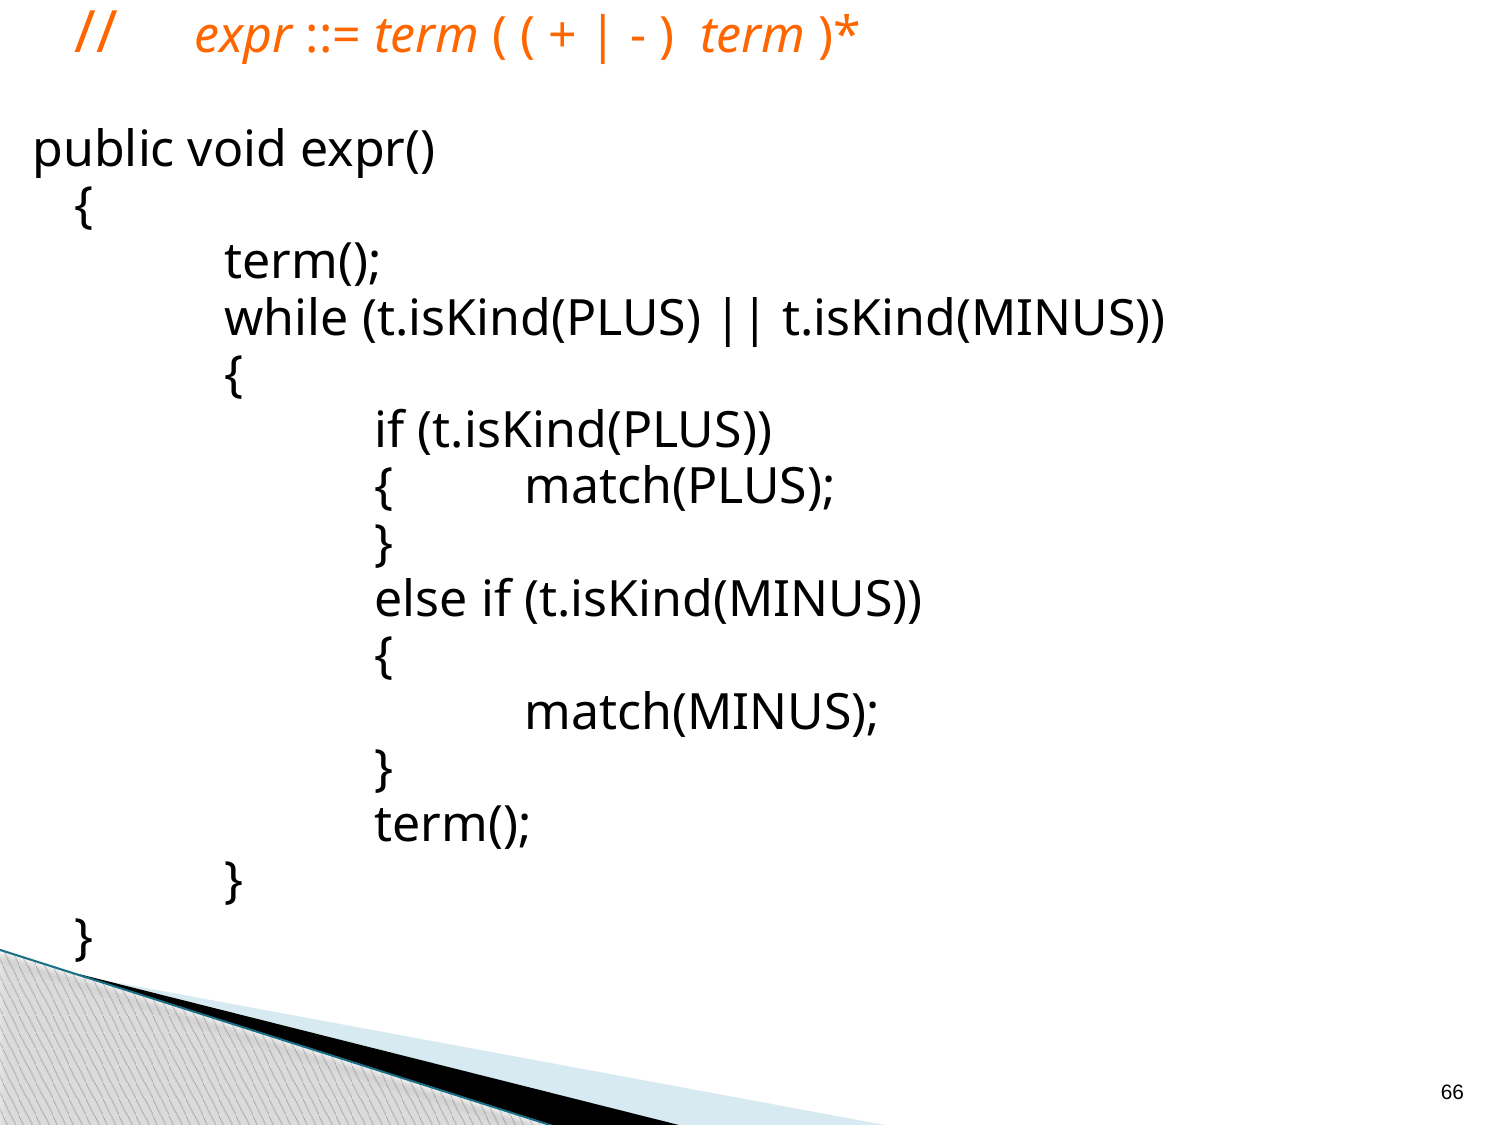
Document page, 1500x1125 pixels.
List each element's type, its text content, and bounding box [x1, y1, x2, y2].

slide_number 66 [1325, 1051, 1479, 1112]
list // expr ::= term ( ( + | - ) term )* public void expr() { term(); while (t.isKind(PLUS) || t.isKind(MINUS)) { if (t.isKind(PLUS)) { match(PLUS); } else if (t.isKind(MINUS)) { match(MINUS); } term(); } } [0, 0, 1500, 1125]
